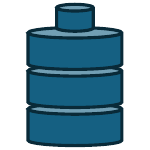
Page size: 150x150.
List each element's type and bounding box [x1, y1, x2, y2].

text_box [27, 3, 123, 147]
